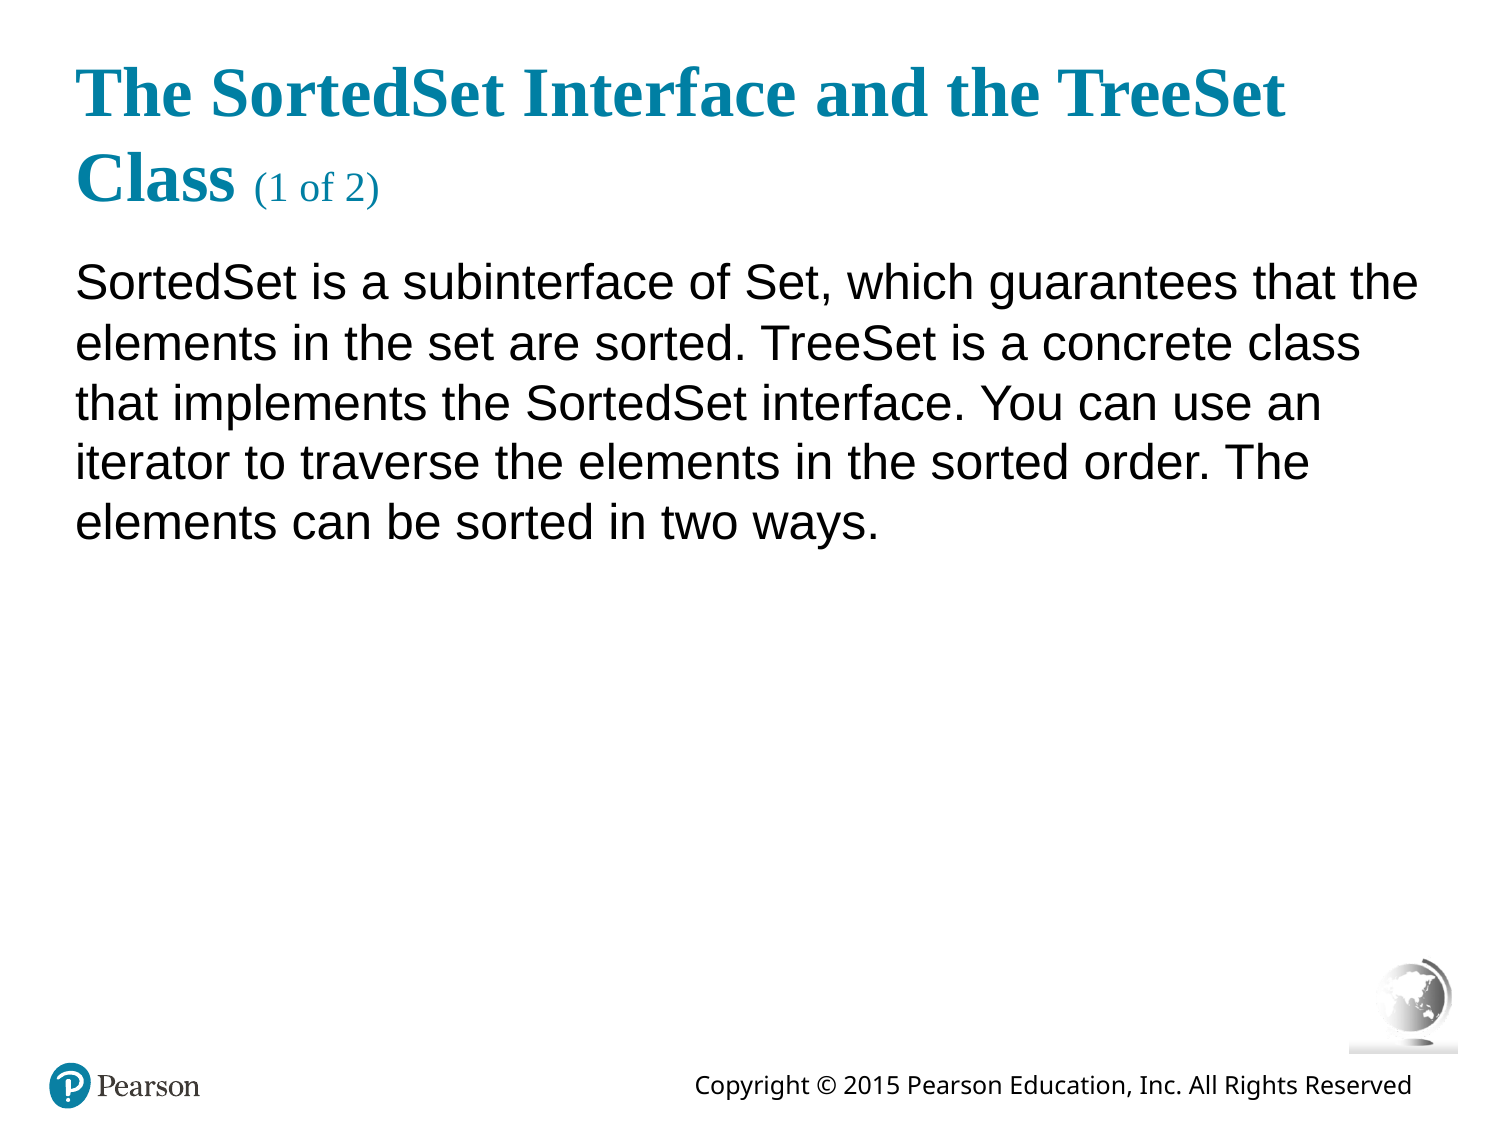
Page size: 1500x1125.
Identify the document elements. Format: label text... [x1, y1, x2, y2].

list SortedSet is a subinterface of Set, which guarantees that the elements in the set are sorted. TreeSet is a concrete class that implements the SortedSet interface. You can use an iterator to traverse the elements in the sorted order. The elements can be sorted in two ways. [75, 249, 1425, 1038]
title The SortedSet Interface and the TreeSet Class (1 of 2) [75, 35, 1425, 216]
picture [1349, 955, 1458, 1054]
